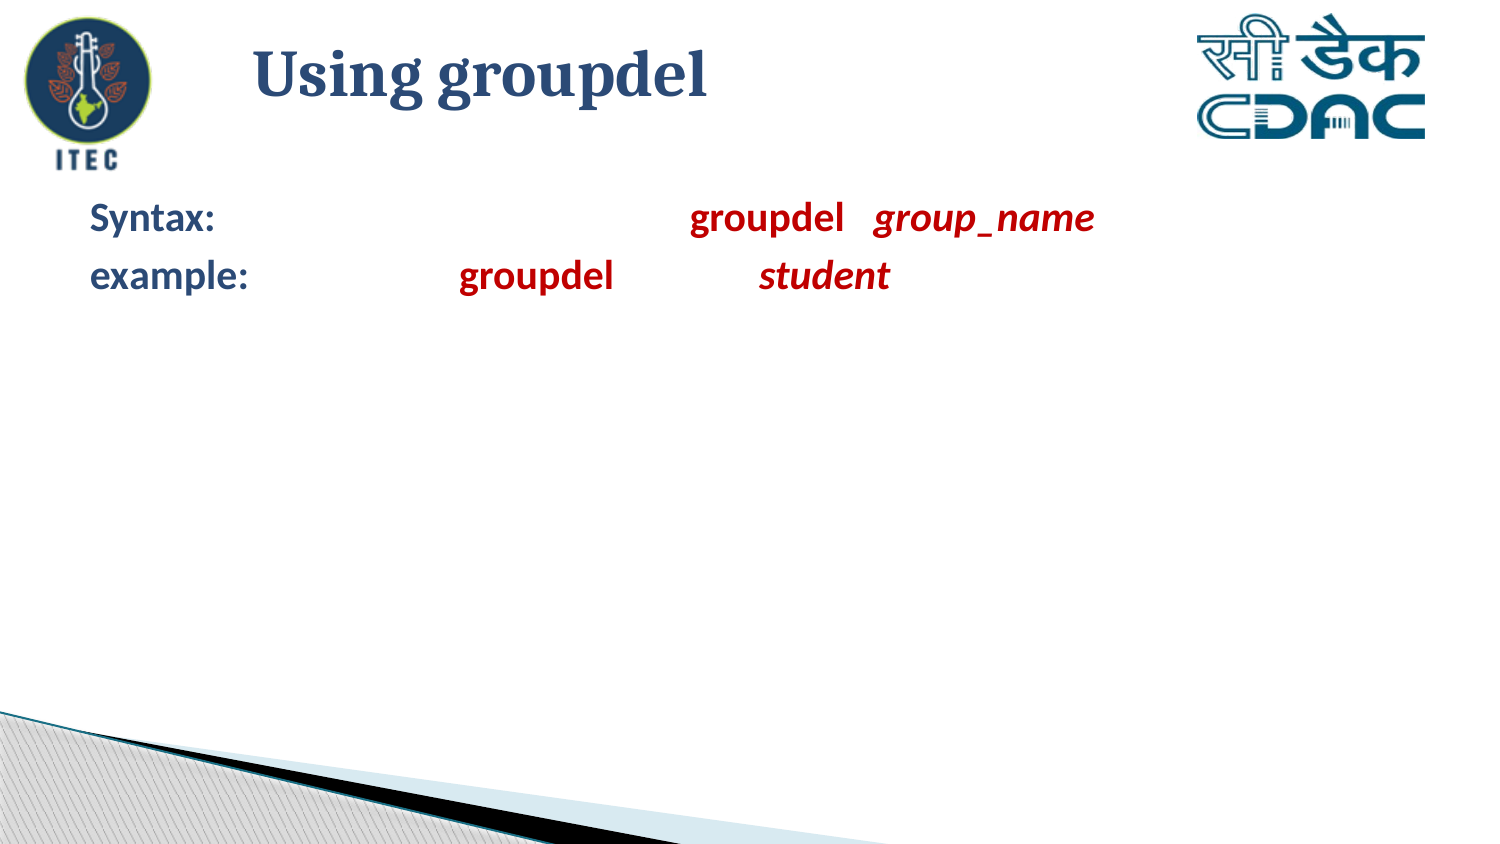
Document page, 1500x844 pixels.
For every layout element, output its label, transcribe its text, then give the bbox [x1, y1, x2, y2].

title Using groupdel [237, 0, 1500, 141]
picture [0, 8, 175, 183]
list Syntax: groupdel group_name example: groupdel student [75, 182, 1425, 740]
